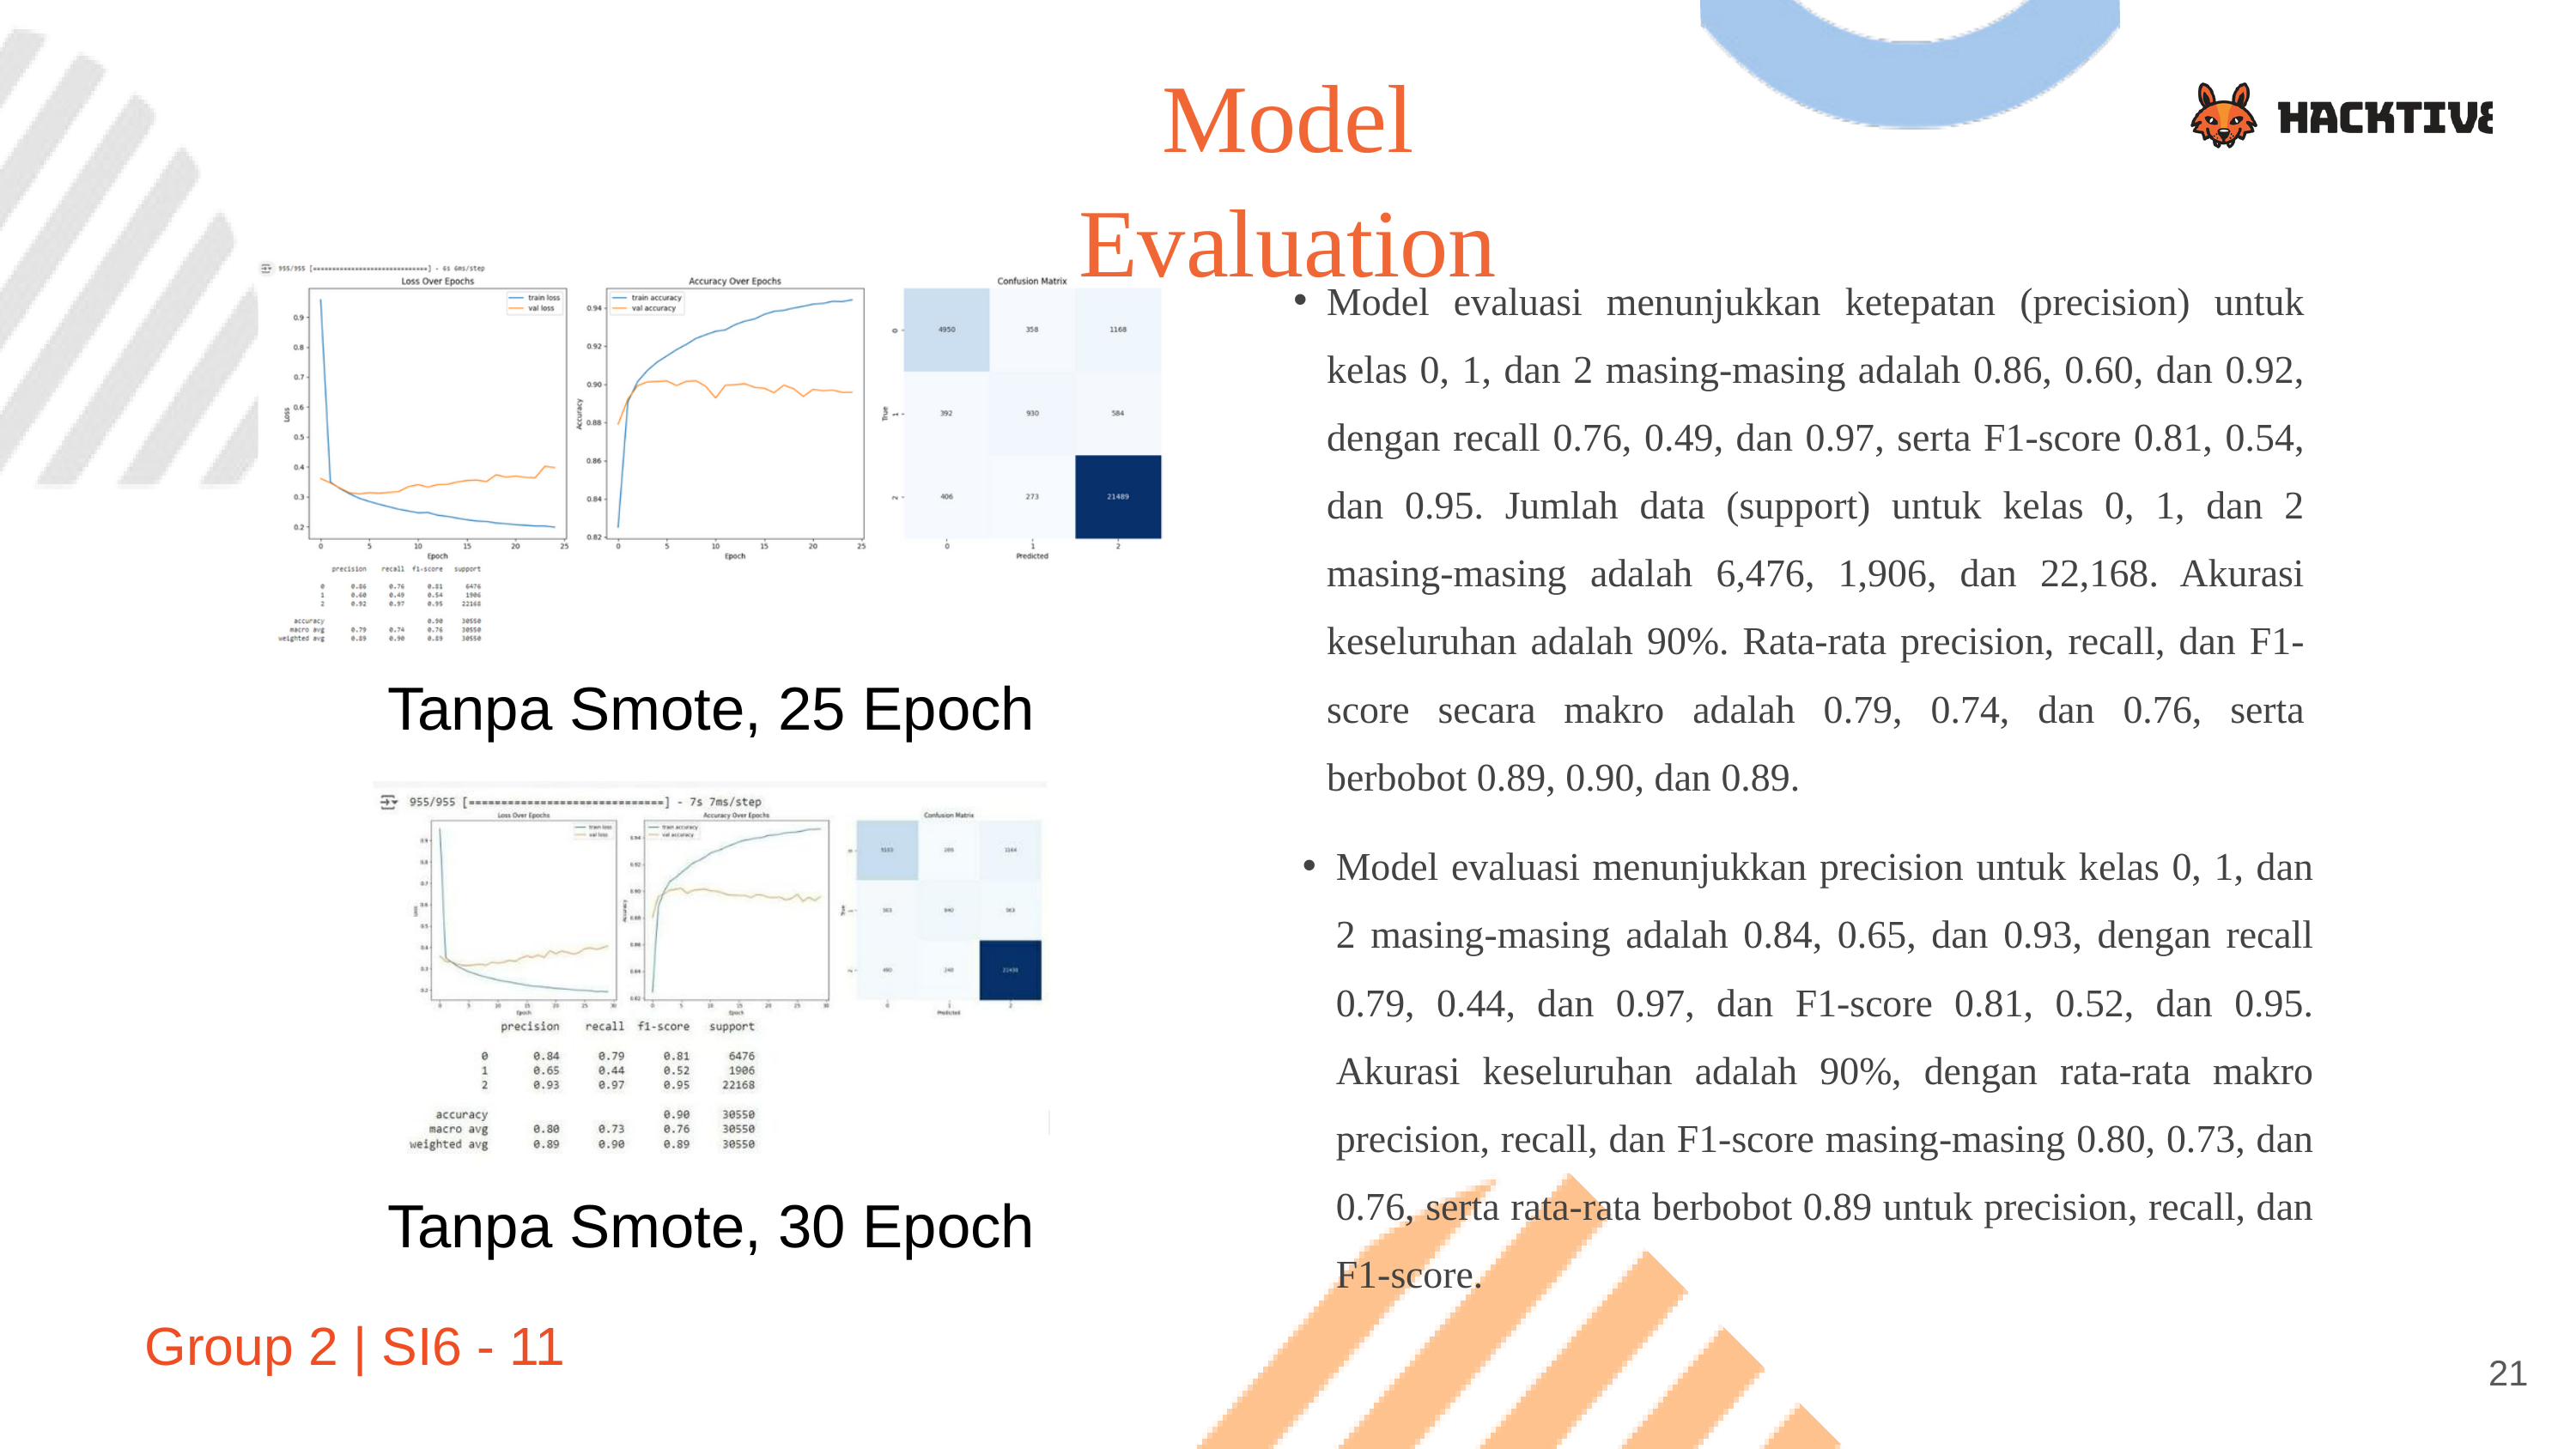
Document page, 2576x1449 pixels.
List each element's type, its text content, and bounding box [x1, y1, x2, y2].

text_box [1700, 0, 2123, 151]
text_box Group 2 | SI6 - 11 [144, 1306, 1261, 1376]
text_box [258, 260, 1165, 648]
text_box Tanpa Smote, 25 Epoch [373, 640, 1050, 743]
text_box [2188, 80, 2493, 151]
text_box Model Evaluation [981, 45, 1595, 297]
text_box [373, 781, 1050, 1158]
text_box Model evaluasi menunjukkan ketepatan (precision) untuk kelas 0, 1, dan 2 masing-masing adalah 0.86, 0.60, dan 0.92, dengan recall 0.76, 0.49, dan 0.97, serta F1-score 0.81, 0.54, dan 0.95. Jumlah data (support) untuk kelas 0, 1, dan 2 masing-masing adalah 6,476, 1,906, dan 22,168. Akurasi keseluruhan adalah 90%. Rata-rata precision, recall, dan F1-score secara makro adalah 0.79, 0.74, dan 0.76, serta berbobot 0.89, 0.90, dan 0.89. [1260, 255, 2306, 799]
text_box Tanpa Smote, 30 Epoch [373, 1158, 1050, 1260]
text_box [0, 0, 374, 489]
text_box Model evaluasi menunjukkan precision untuk kelas 0, 1, dan 2 masing-masing adalah 0.84, 0.65, dan 0.93, dengan recall 0.79, 0.44, dan 0.97, dan F1-score 0.81, 0.52, dan 0.95. Akurasi keseluruhan adalah 90%, dengan rata-rata makro precision, recall, dan F1-score masing-masing 0.80, 0.73, dan 0.76, serta rata-rata berbobot 0.89 untuk precision, recall, dan F1-score. [1268, 820, 2314, 1296]
text_box [1030, 1199, 1846, 1449]
text_box 21 [2399, 1341, 2529, 1393]
